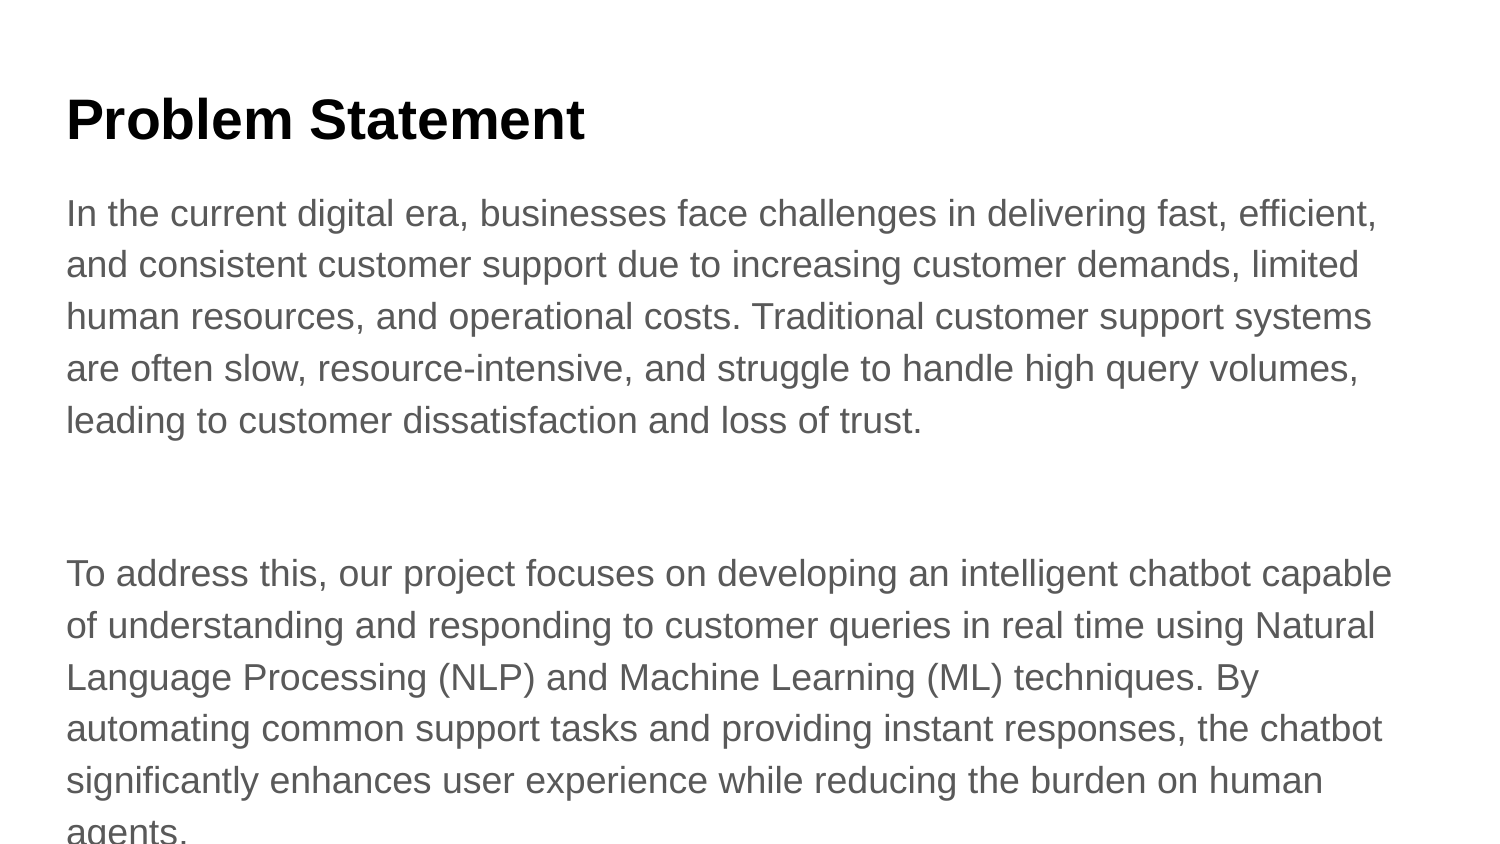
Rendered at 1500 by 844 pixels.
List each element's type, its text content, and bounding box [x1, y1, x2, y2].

list In the current digital era, businesses face challenges in delivering fast, efficient, and consistent customer support due to increasing customer demands, limited human resources, and operational costs. Traditional customer support systems are often slow, resource-intensive, and struggle to handle high query volumes, leading to customer dissatisfaction and loss of trust. To address this, our project focuses on developing an intelligent chatbot capable of understanding and responding to customer queries in real time using Natural Language Processing (NLP) and Machine Learning (ML) techniques. By automating common support tasks and providing instant responses, the chatbot significantly enhances user experience while reducing the burden on human agents. [51, 166, 1449, 844]
title Problem Statement [51, 72, 1449, 166]
